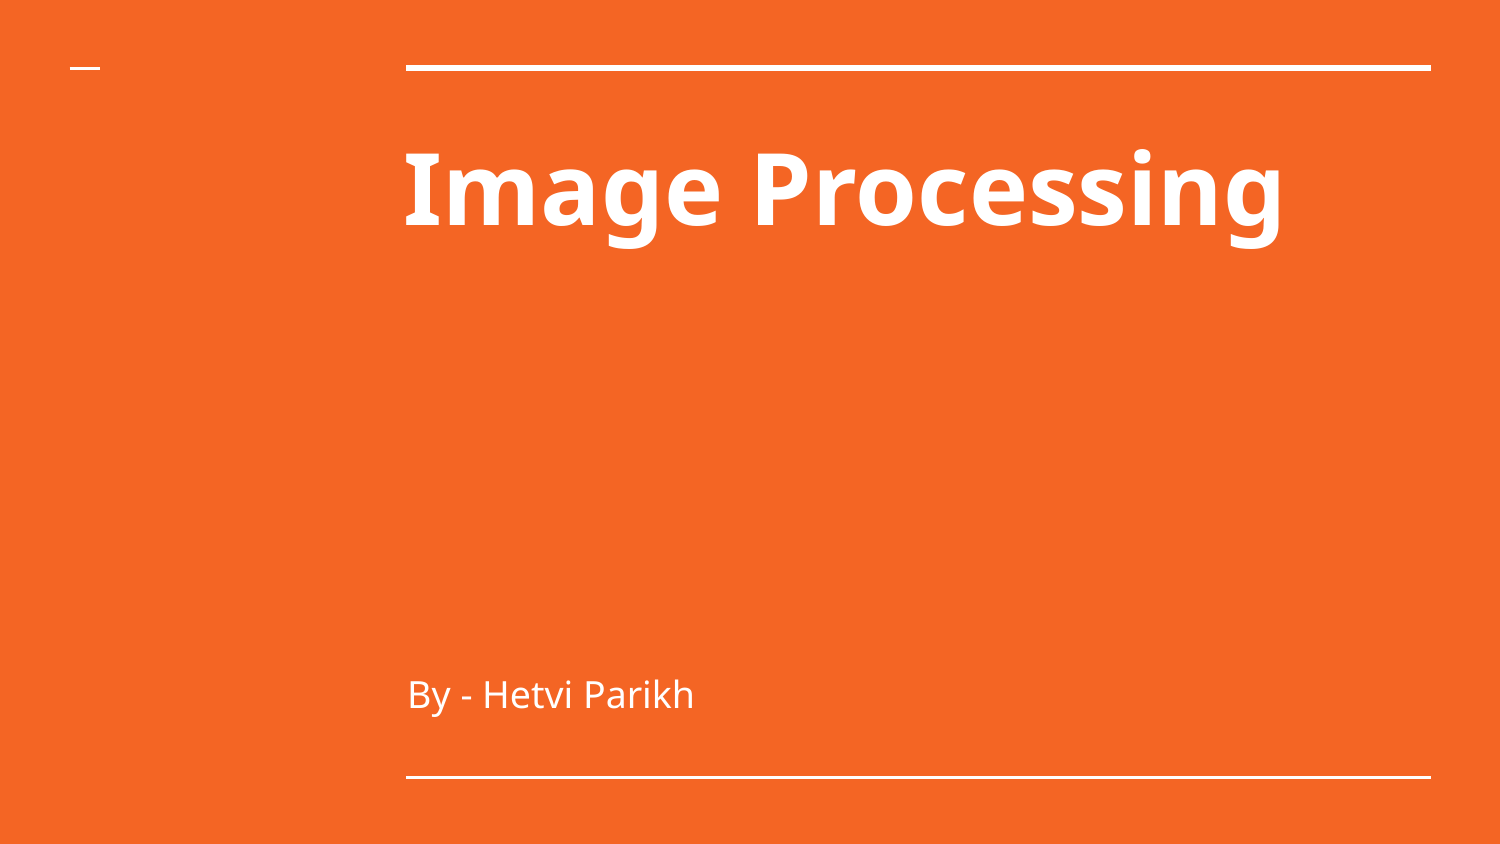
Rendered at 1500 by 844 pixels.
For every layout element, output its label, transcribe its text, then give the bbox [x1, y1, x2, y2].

subtitle By - Hetvi Parikh [392, 531, 1431, 735]
title Image Processing [389, 103, 1428, 357]
